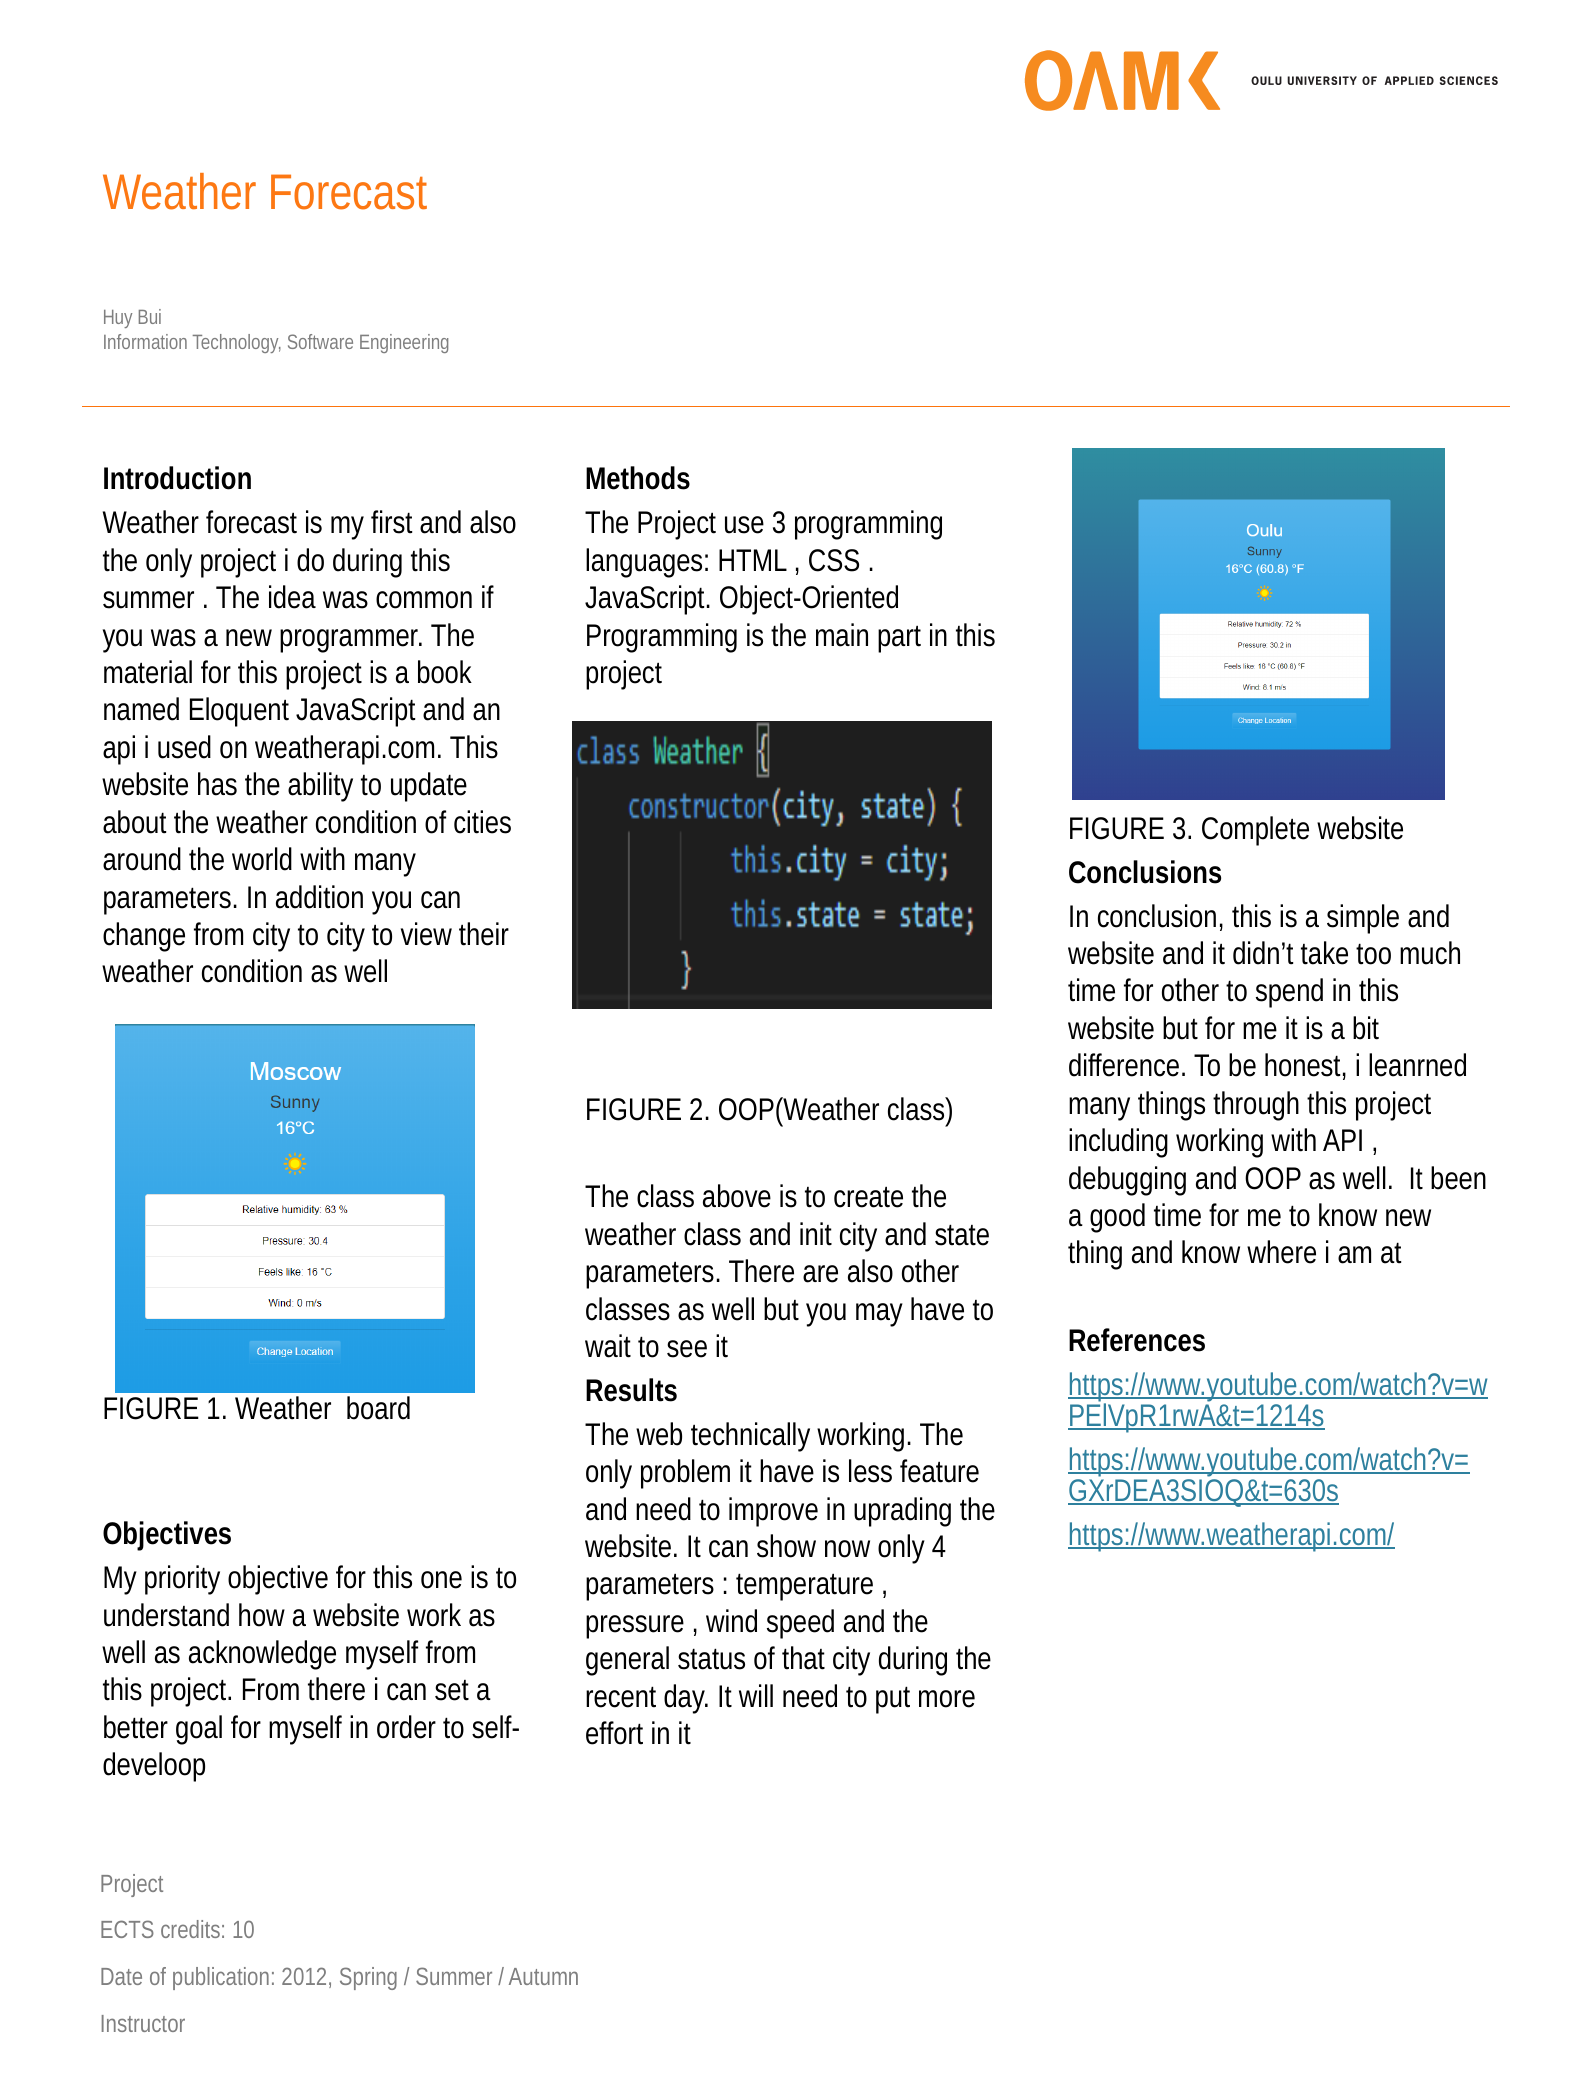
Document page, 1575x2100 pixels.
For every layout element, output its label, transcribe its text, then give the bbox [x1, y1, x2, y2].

picture [572, 720, 992, 1009]
text_box Instructor [79, 2007, 1508, 2054]
text_box Huy Bui Information Technology, Software Engineering [82, 303, 1510, 410]
picture [114, 1024, 476, 1394]
list Methods The Project use 3 programming languages: HTML , CSS . JavaScript. Object-Oriented Programming is the main part in this project FIGURE 2. OOP(Weather class) The class above is to create the weather class and init city and state parameters. There are also other classes as well but you may have to wait to see it Results The web technically working. The only problem it have is less feature and need to improve in uprading the website. It can show now only 4 parameters : temperature , pressure , wind speed and the general status of that city during the recent day. It will need to put more effort in it [565, 448, 1027, 1852]
list Introduction Weather forecast is my first and also the only project i do during this summer . The idea was common if you was a new programmer. The material for this project is a book named Eloquent JavaScript and an api i used on weatherapi.com. This website has the ability to update about the weather condition of cities around the world with many parameters. In addition you can change from city to city to view their weather condition as well FIGURE 1. Weather board Objectives My priority objective for this one is to understand how a website work as well as acknowledge myself from this project. From there i can set a better goal for myself in order to self-develoop [82, 448, 544, 1852]
picture [1024, 50, 1498, 111]
text_box ECTS credits: 10 [79, 1913, 1508, 1960]
text_box Weather Forecast [82, 149, 1510, 280]
list FIGURE 3. Complete website Conclusions In conclusion, this is a simple and website and it didn’t take too much time for other to spend in this website but for me it is a bit difference. To be honest, i leanrned many things through this project including working with API , debugging and OOP as well. It been a good time for me to know new thing and know where i am at References https://www.youtube.com/watch?v=wPElVpR1rwA&t=1214s https://www.youtube.com/watch?v=GXrDEA3SIOQ&t=630s https://www.weatherapi.com/ [1048, 448, 1510, 1852]
text_box Project [79, 1867, 1508, 1913]
picture [1072, 448, 1445, 800]
text_box Date of publication: 2012, Spring / Summer / Autumn [79, 1960, 1508, 2007]
